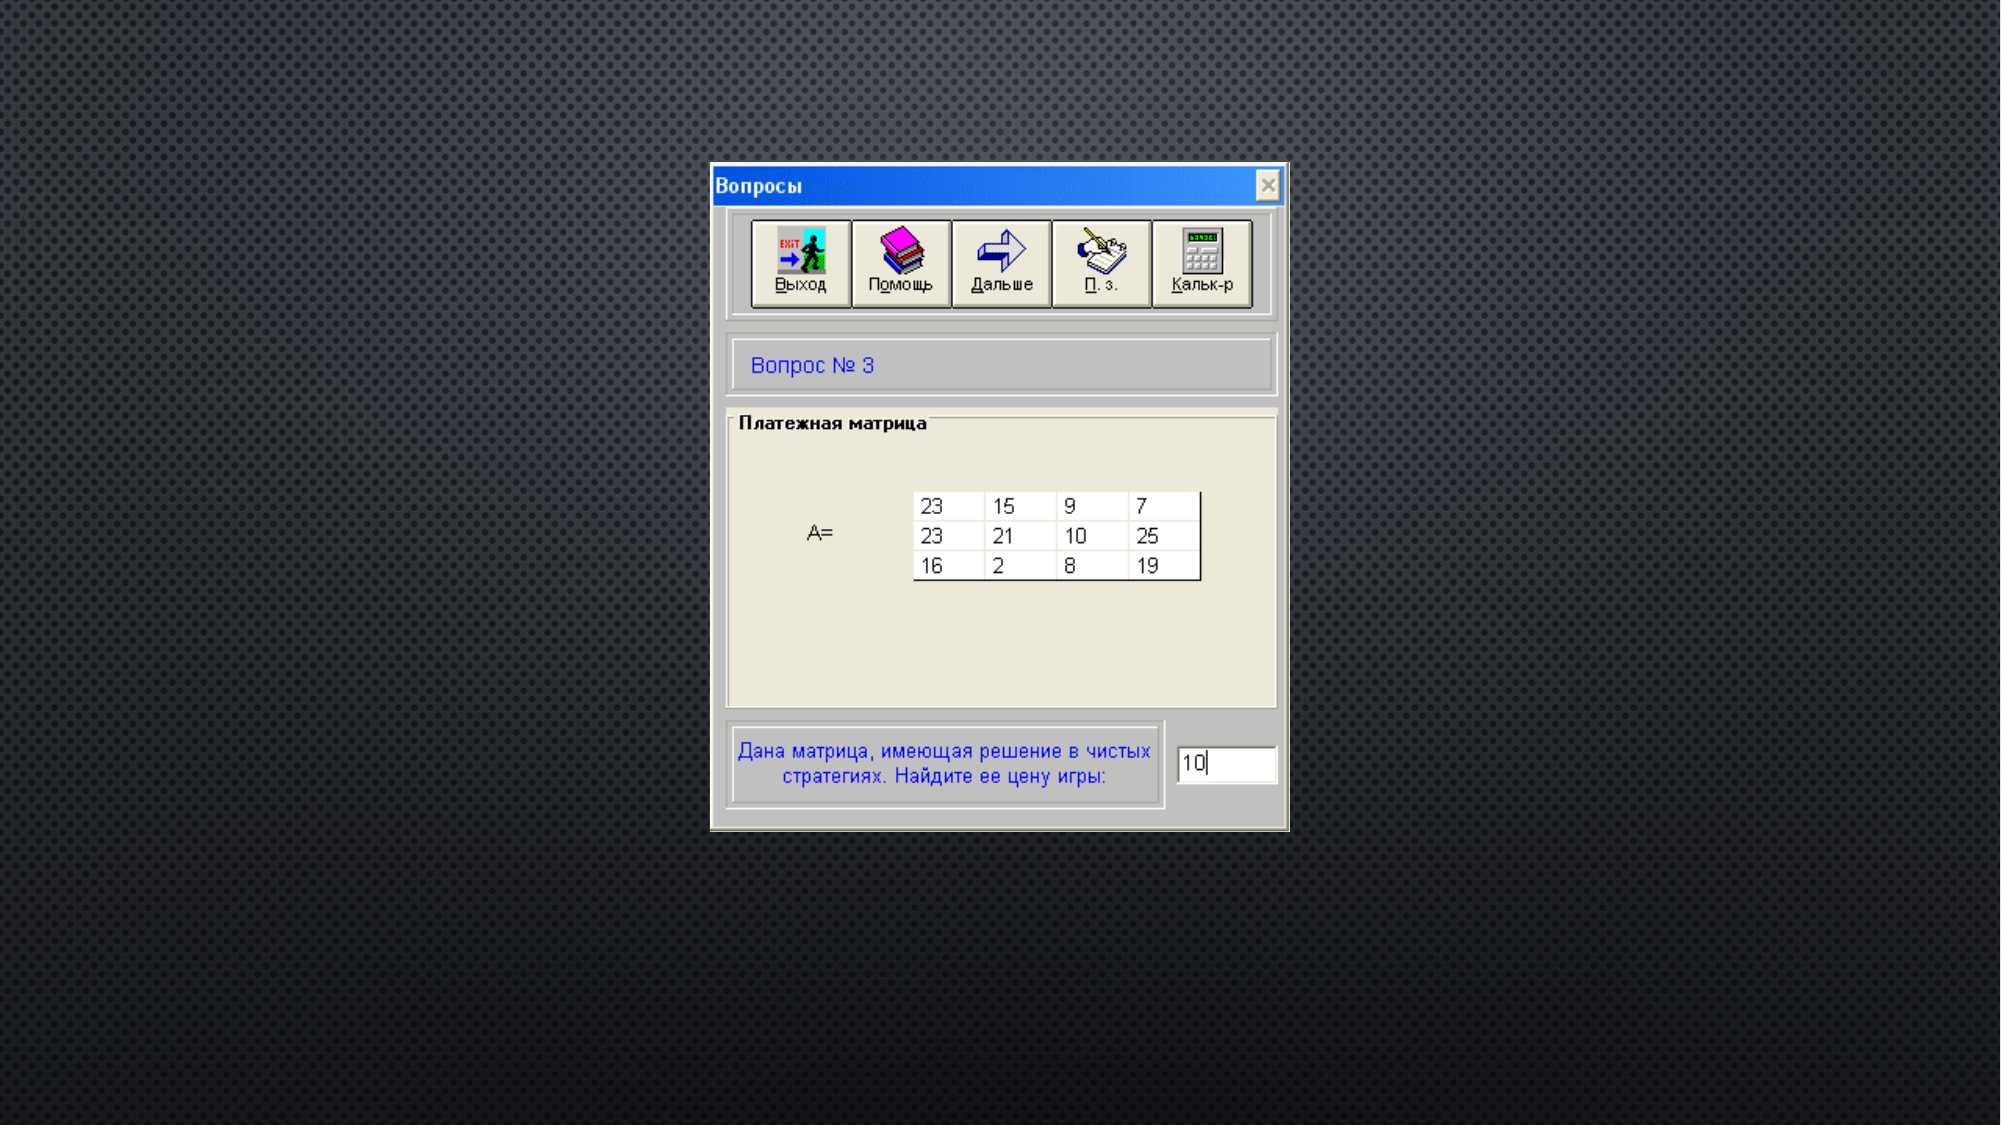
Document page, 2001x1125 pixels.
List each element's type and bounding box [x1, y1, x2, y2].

picture [709, 162, 1291, 832]
